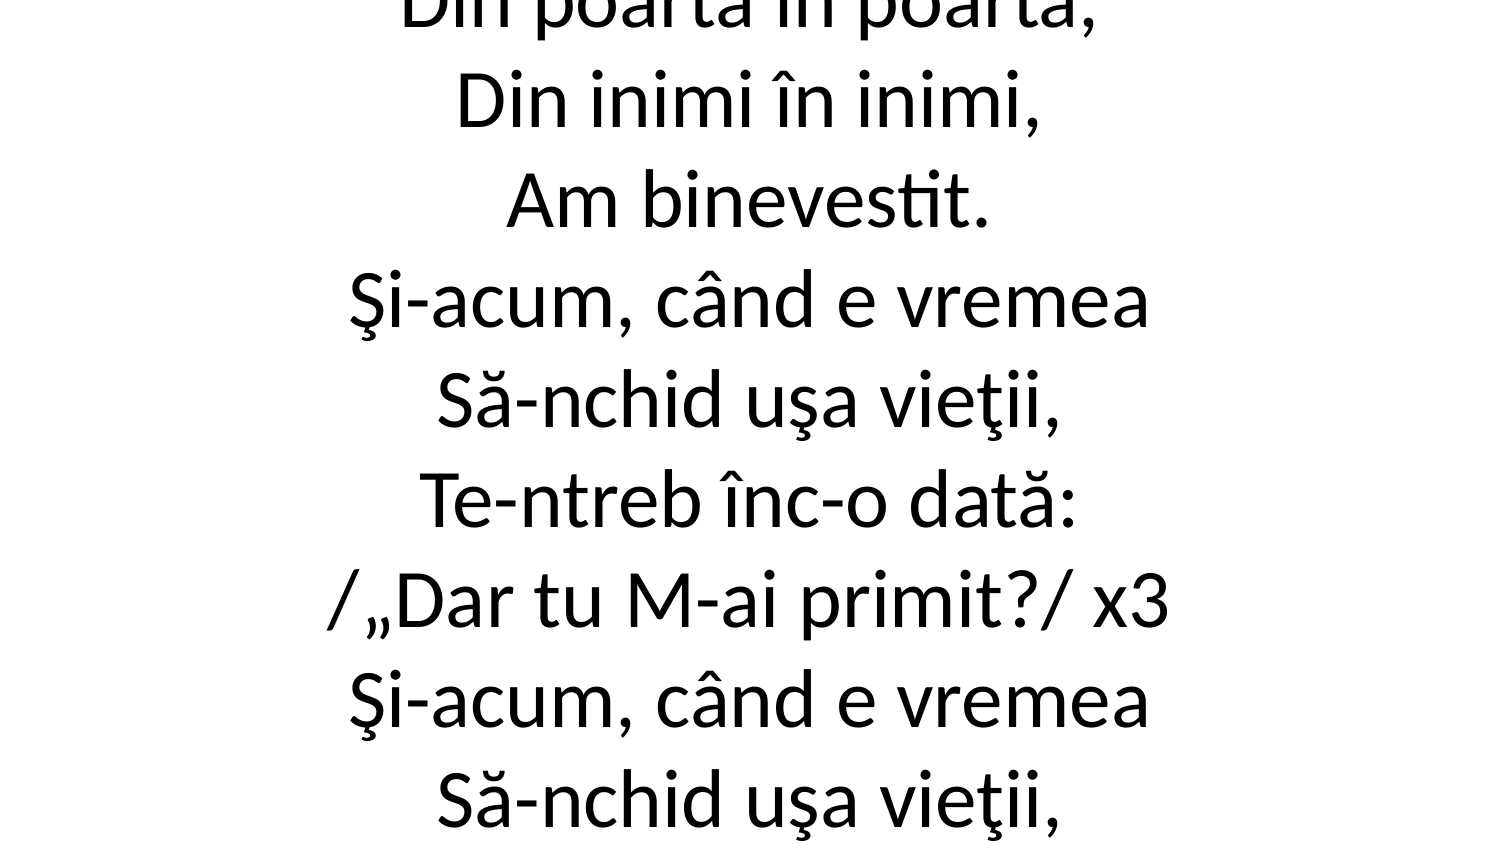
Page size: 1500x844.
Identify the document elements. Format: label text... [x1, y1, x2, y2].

text_box 2. Din ţară în ţară, Din poartă în poartă, Din inimi în inimi, Am binevestit. Şi-acum, când e vremea Să-nchid uşa vieţii, Te-ntreb înc-o dată: /„Dar tu M-ai primit?/ x3 Şi-acum, când e vremea Să-nchid uşa vieţii, Te-ntreb înc-o dată: /„Dar tu M-ai primit?/ x2 [313, 0, 1187, 844]
